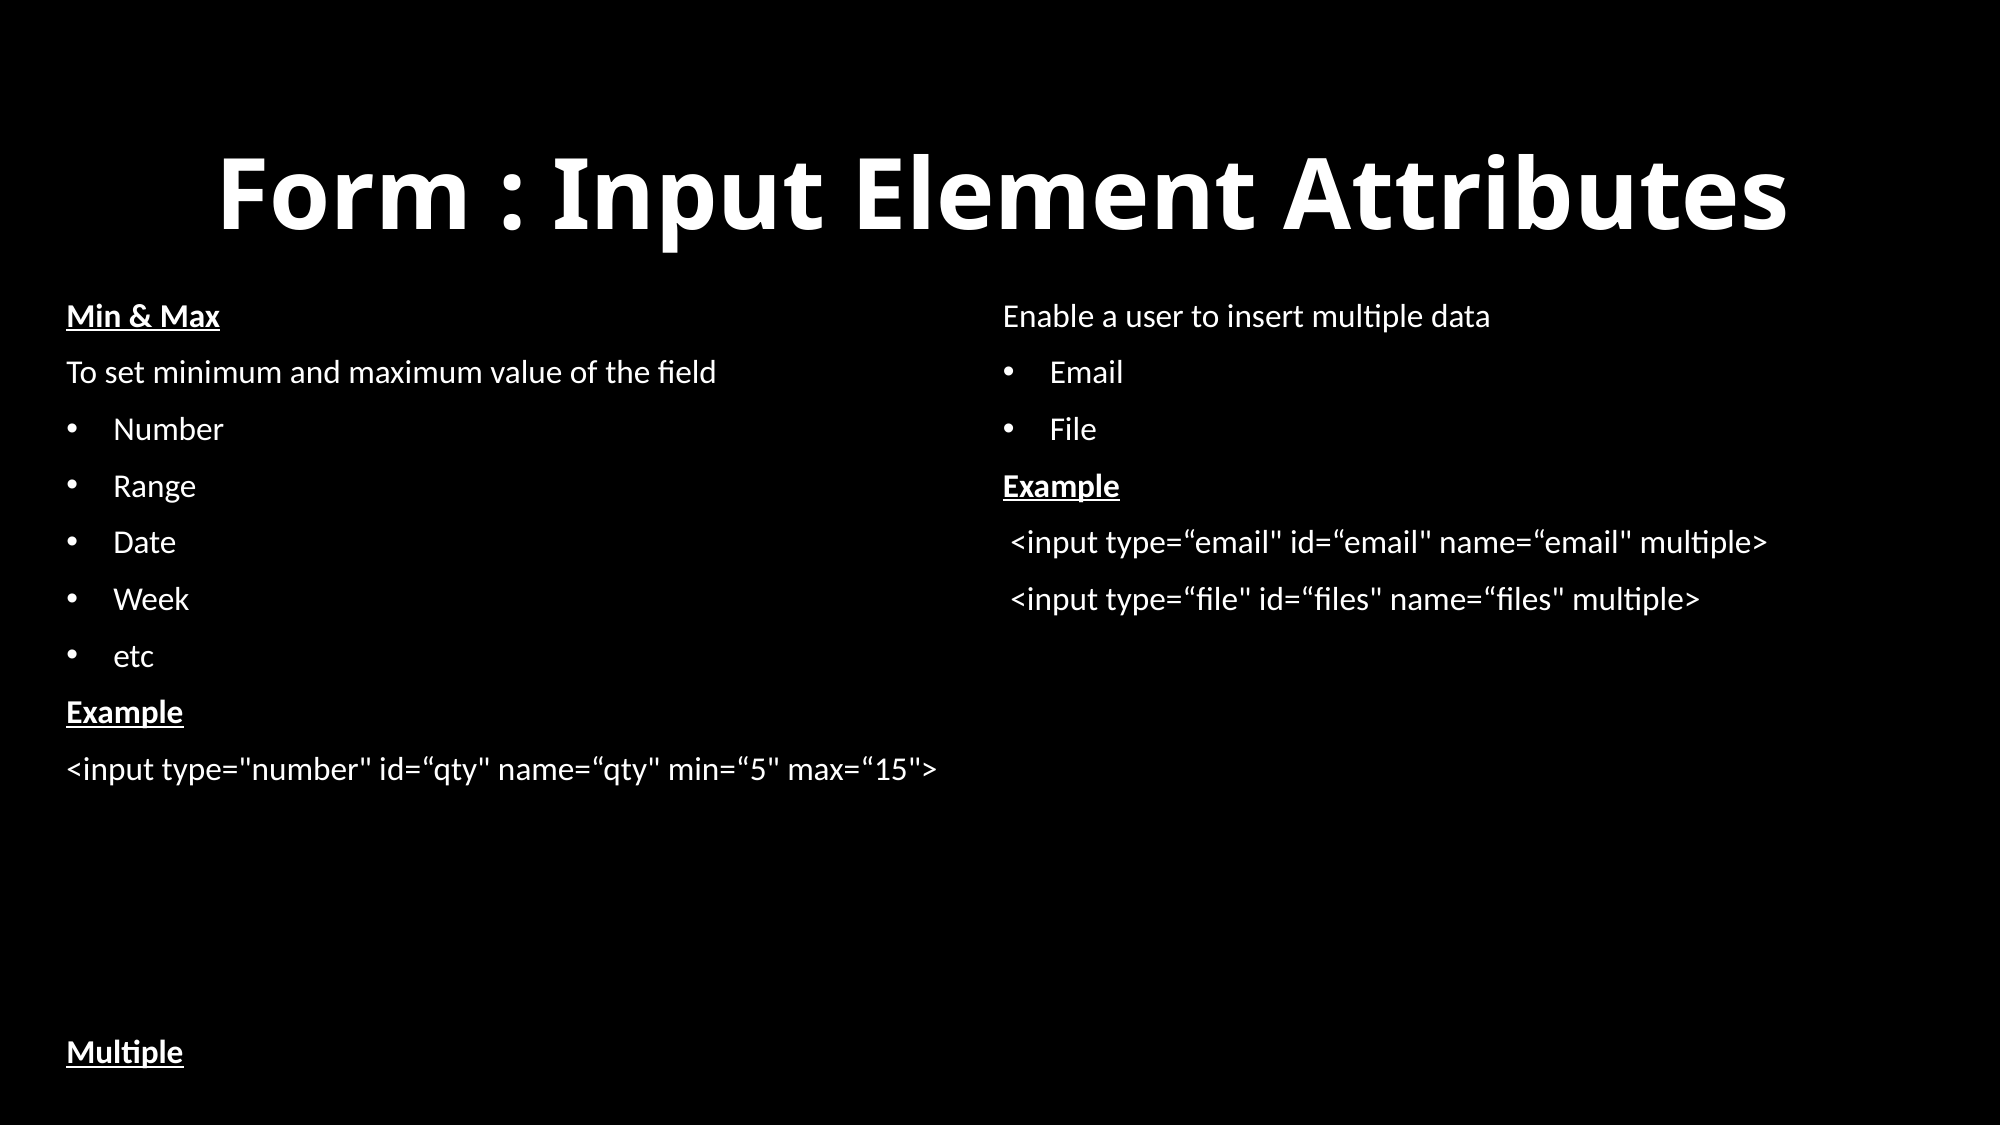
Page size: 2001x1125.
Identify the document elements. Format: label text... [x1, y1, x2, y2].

title Form : Input Element Attributes [51, 135, 1955, 259]
subtitle Min & Max To set minimum and maximum value of the field Number Range Date Week etc Example <input type="number" id=“qty" name=“qty" min=“5" max=“15"> Multiple Enable a user to insert multiple data Email File Example <input type=“email" id=“email" name=“email" multiple> <input type=“file" id=“files" name=“files" multiple> [51, 290, 1955, 1080]
